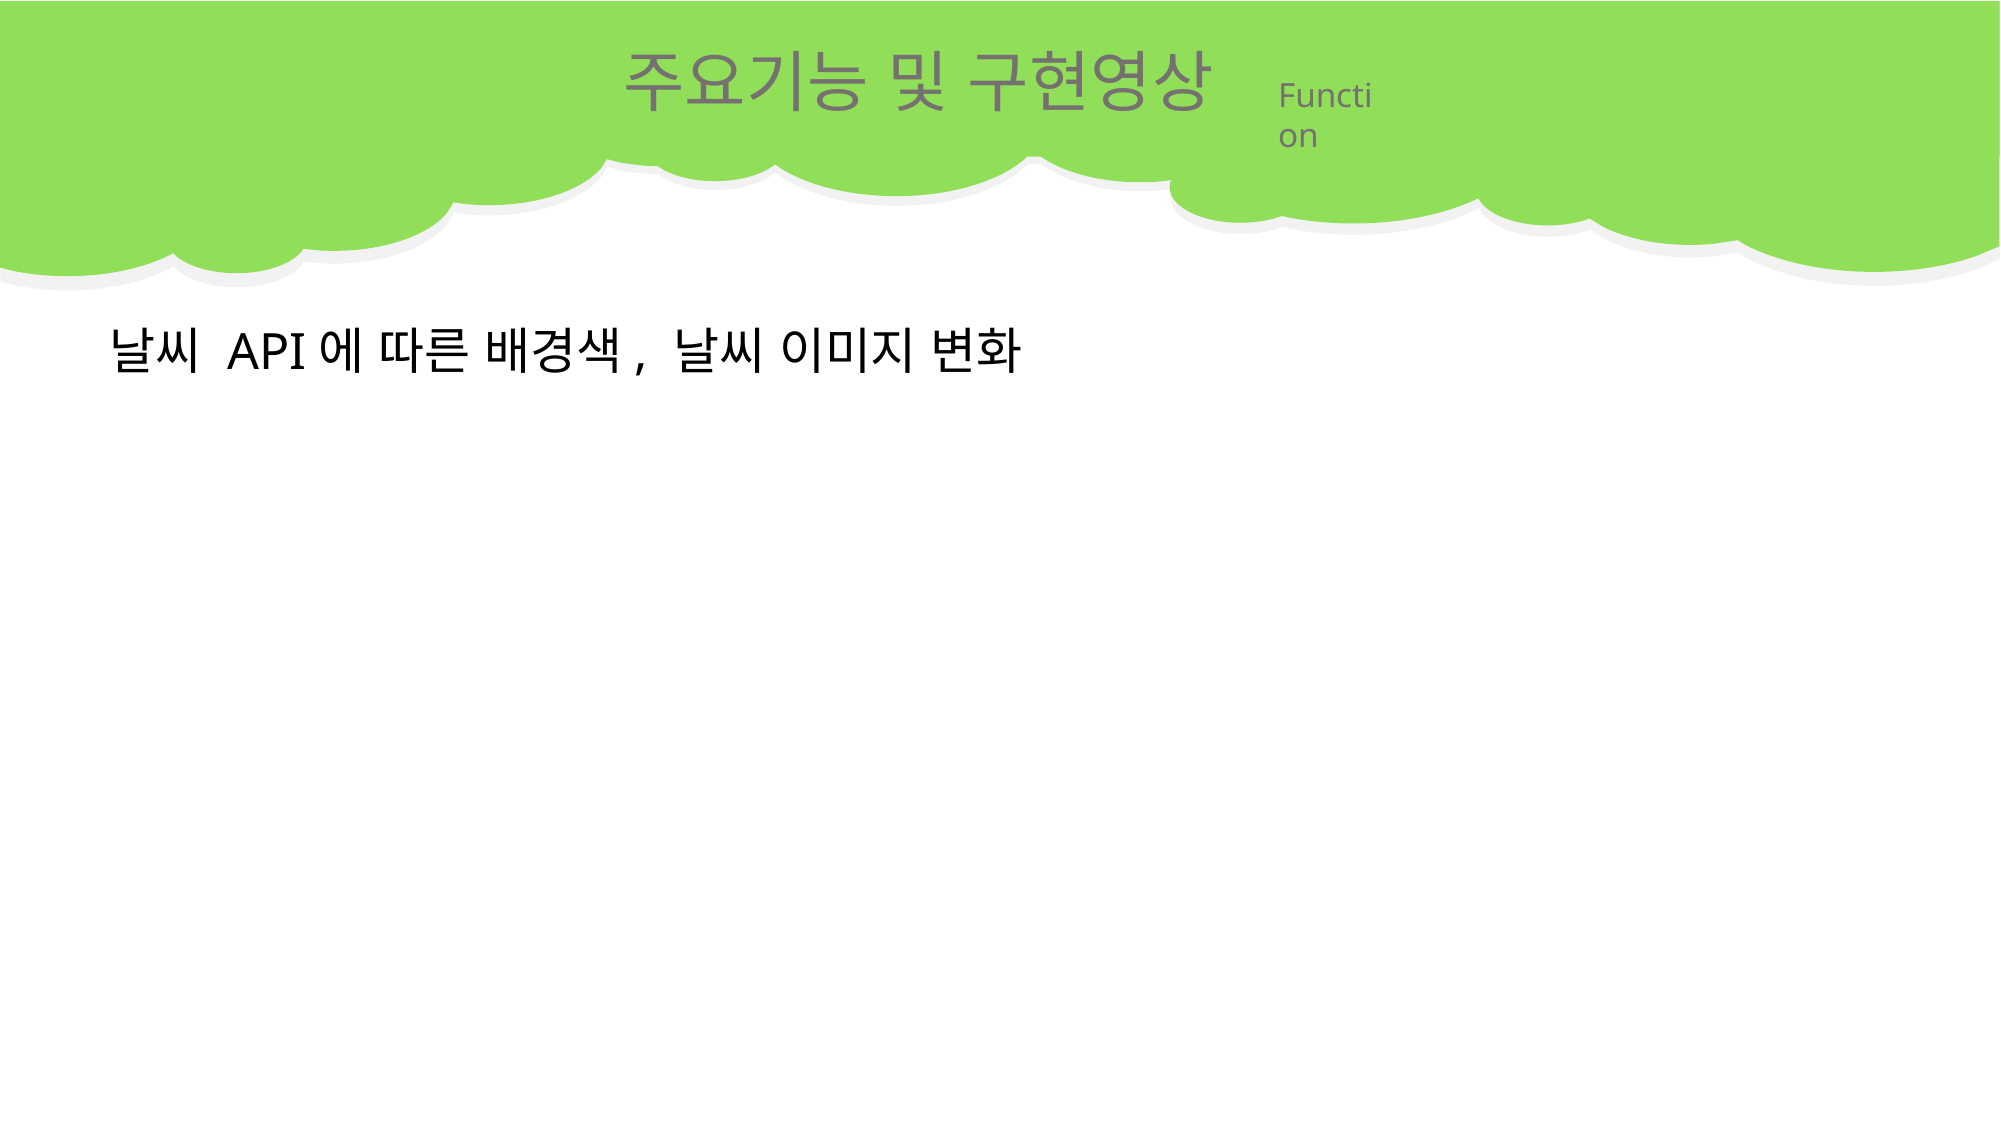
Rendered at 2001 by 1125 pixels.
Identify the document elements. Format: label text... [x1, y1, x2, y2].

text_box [608, 32, 1392, 129]
text_box 날씨 API에 따른 배경색, 날씨 이미지 변화 [94, 312, 1106, 387]
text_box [0, 0, 2000, 291]
